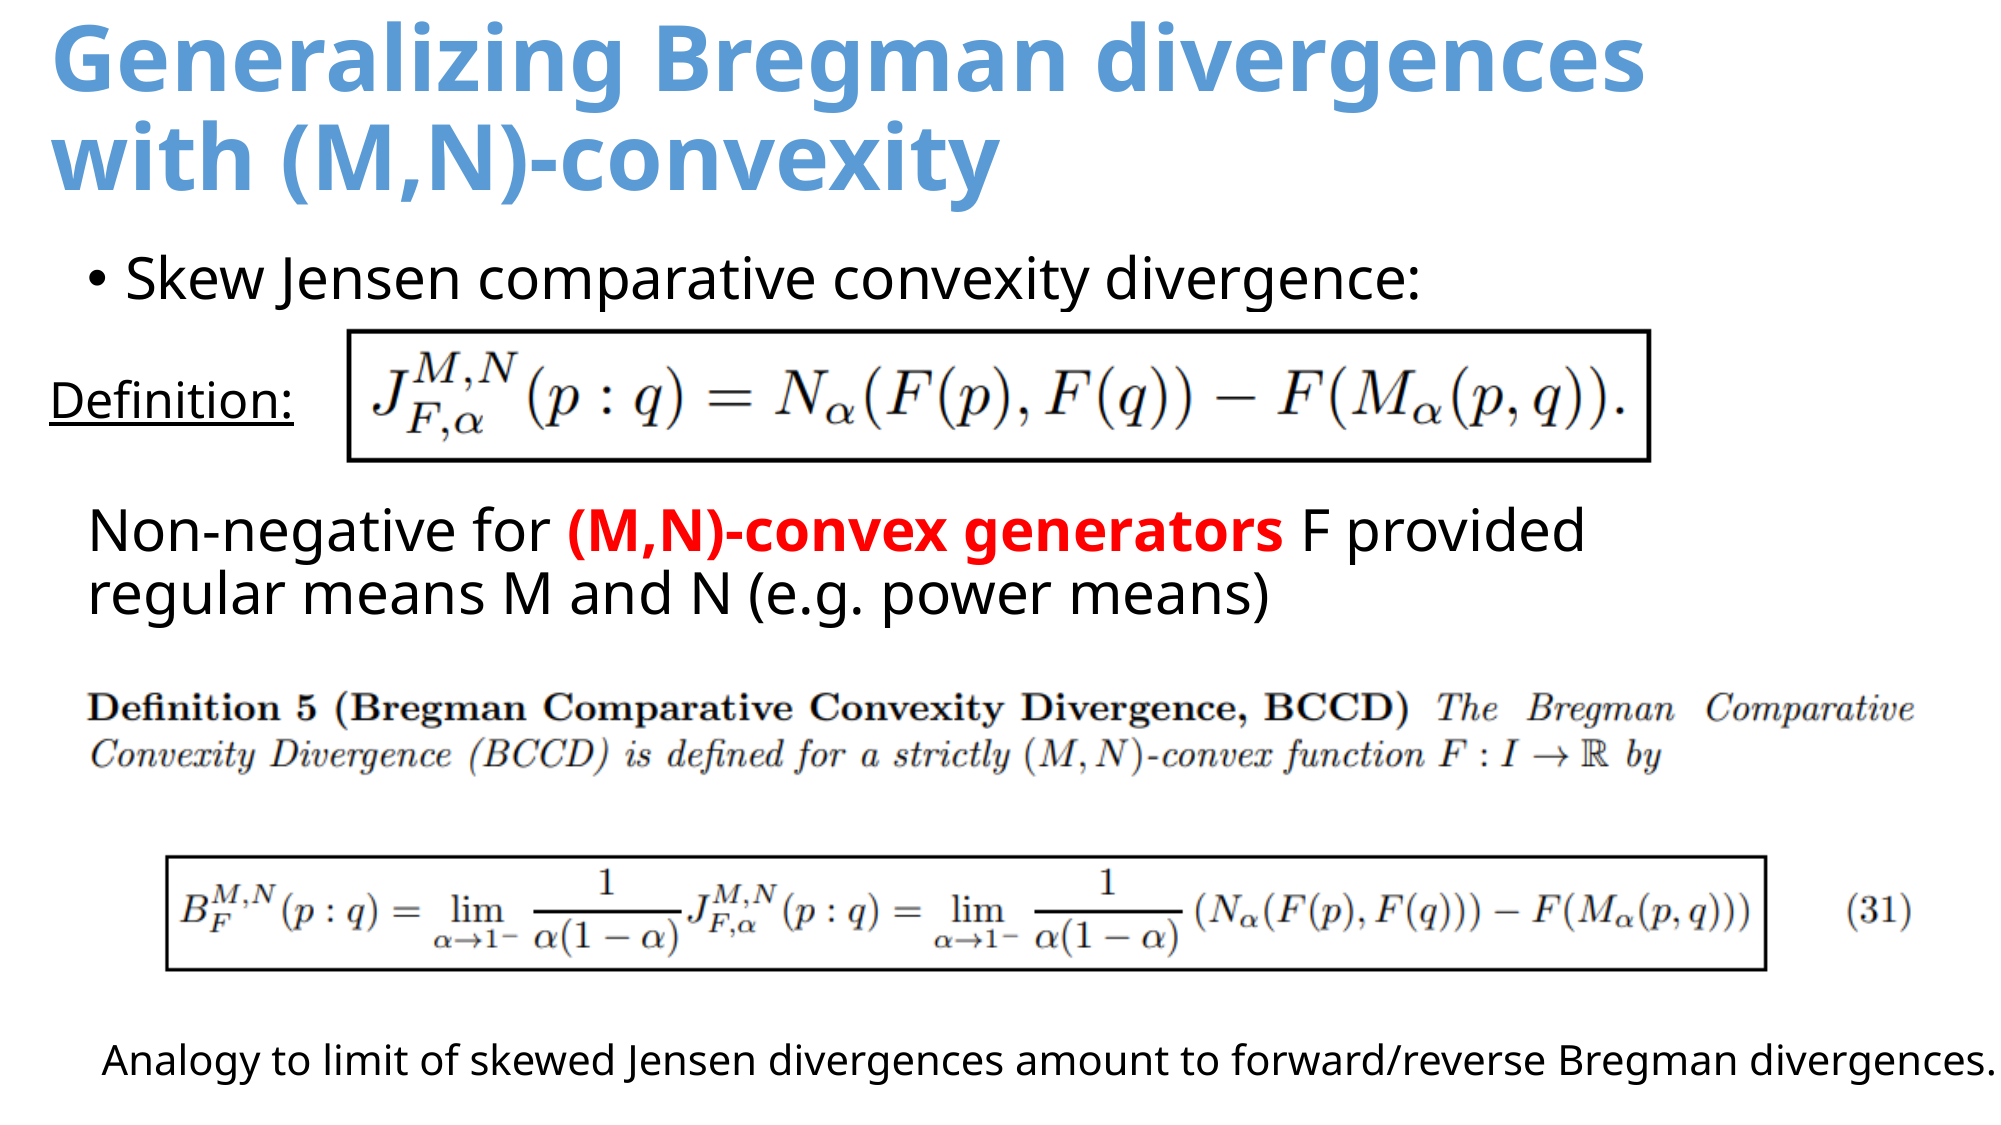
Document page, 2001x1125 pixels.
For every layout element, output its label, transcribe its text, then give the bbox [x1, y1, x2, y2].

text_box Definition: [34, 360, 309, 436]
picture [336, 312, 1664, 485]
picture [77, 676, 1979, 1006]
text_box Analogy to limit of skewed Jensen divergences amount to forward/reverse Bregman divergences. [86, 1026, 2000, 1092]
title Generalizing Bregman divergences with (M,N)-convexity [35, 3, 1863, 221]
list Skew Jensen comparative convexity divergence: Non-negative for (M,N)-convex generators F provided regular means M and N (e.g. power means) [72, 242, 1798, 956]
